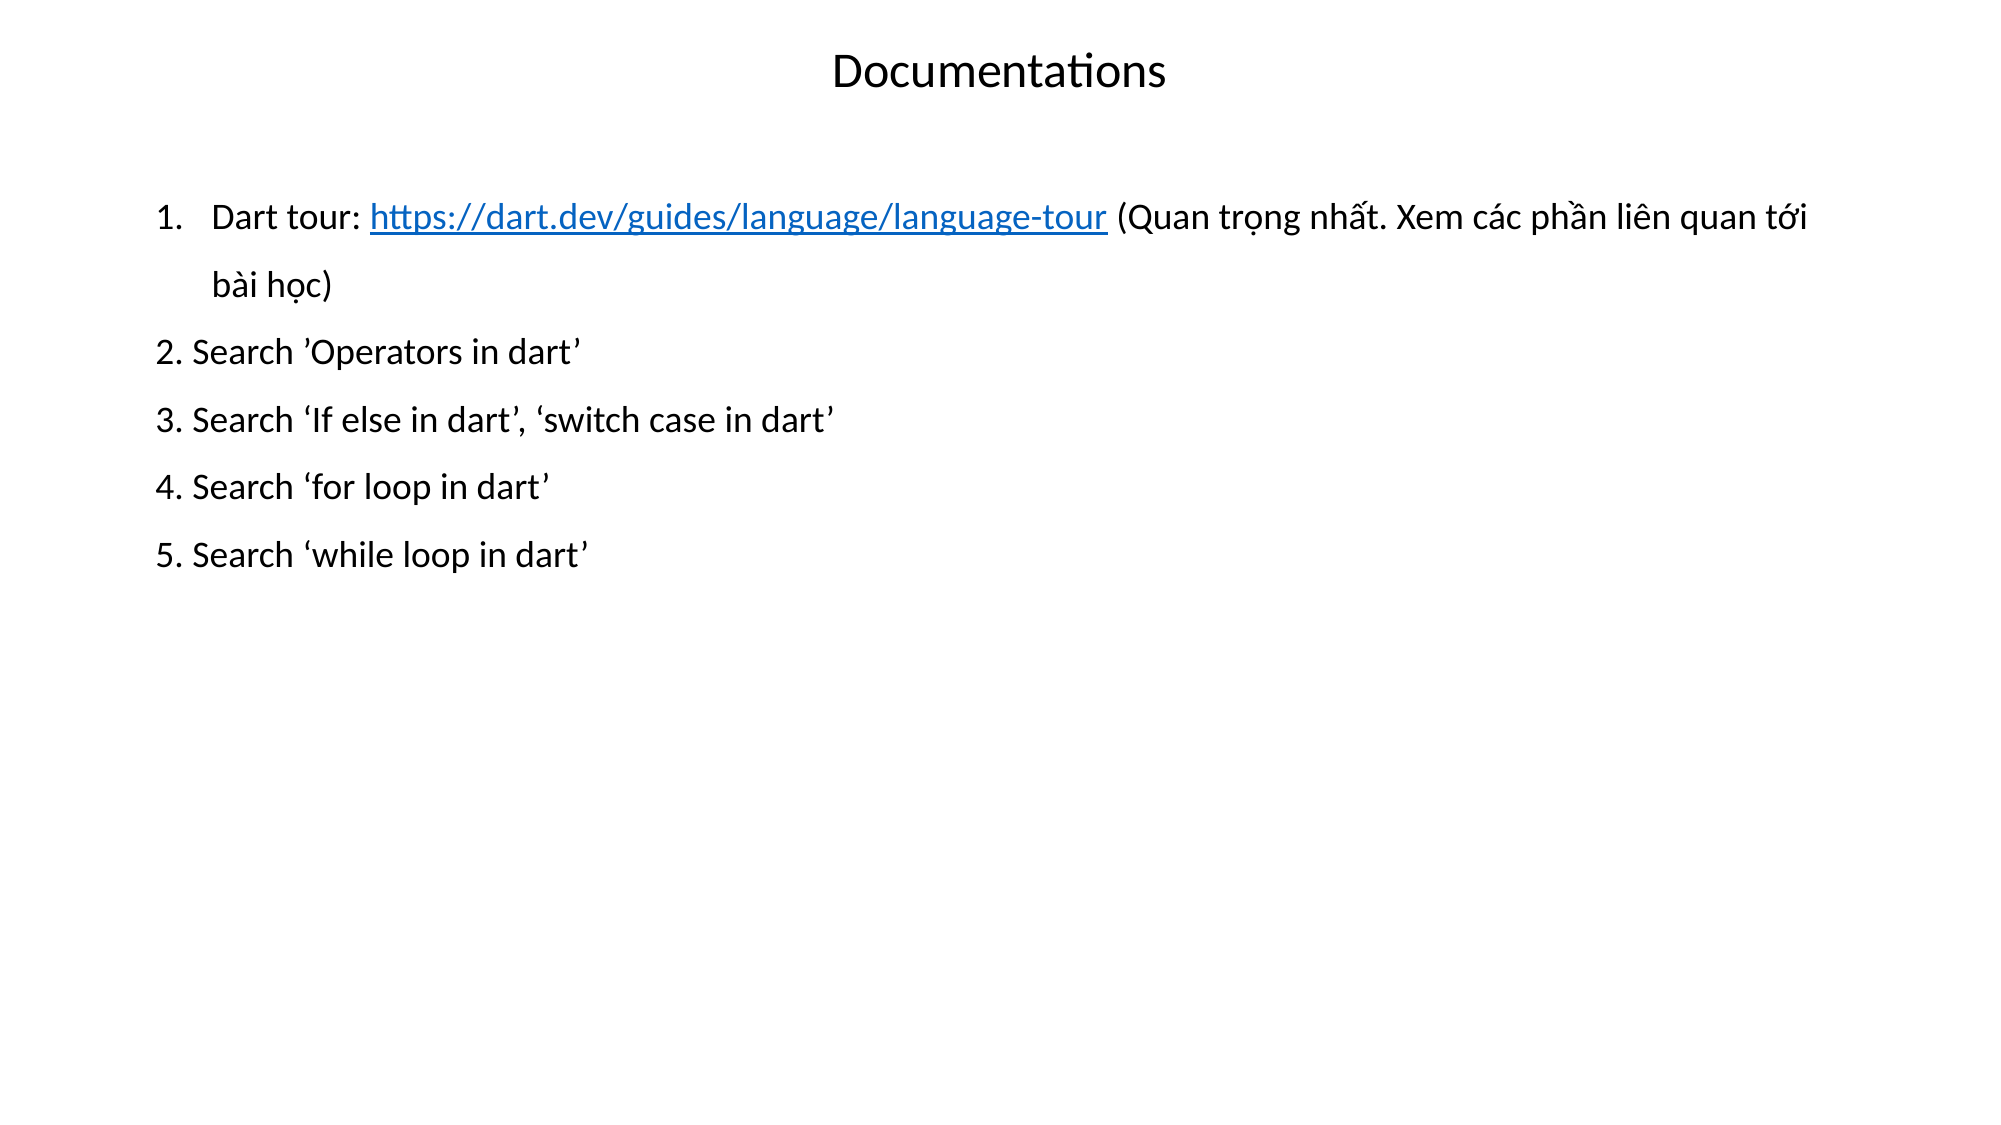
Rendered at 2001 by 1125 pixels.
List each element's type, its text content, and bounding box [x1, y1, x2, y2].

text_box Dart tour: https://dart.dev/guides/language/language-tour (Quan trọng nhất. Xem các phần liên quan tới bài học) 2. Search ’Operators in dart’ 3. Search ‘If else in dart’, ‘switch case in dart’ 4. Search ‘for loop in dart’ 5. Search ‘while loop in dart’ [140, 162, 1860, 583]
text_box Documentations [817, 30, 1183, 106]
